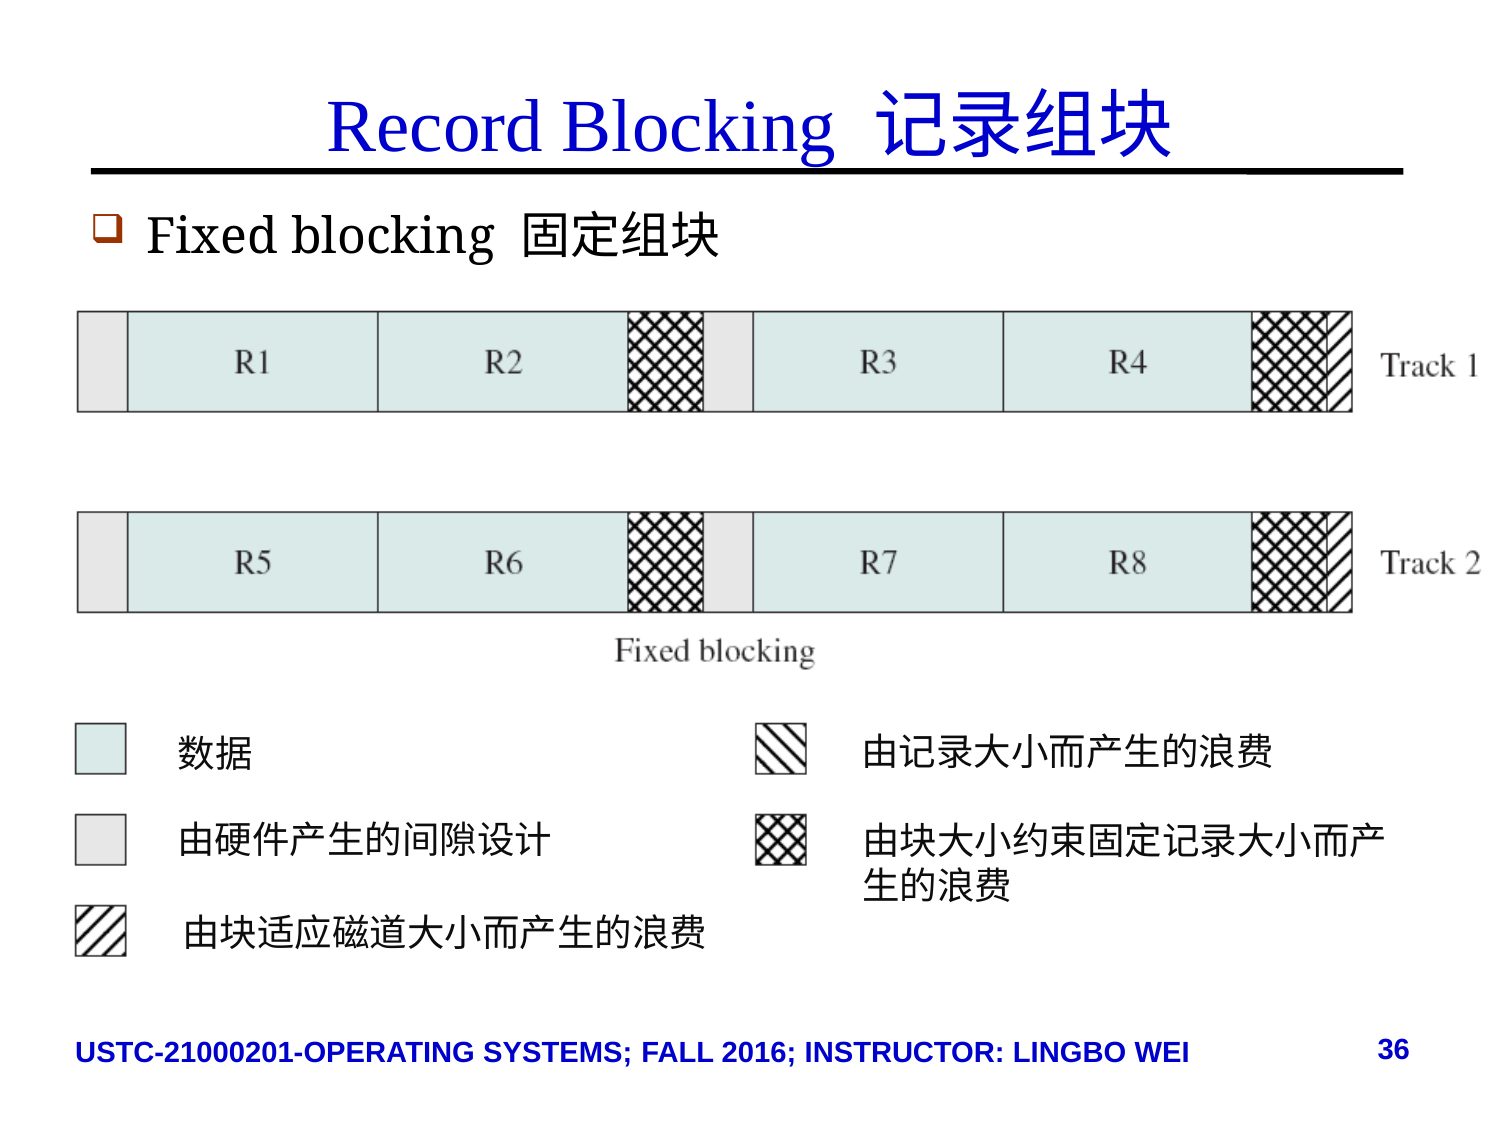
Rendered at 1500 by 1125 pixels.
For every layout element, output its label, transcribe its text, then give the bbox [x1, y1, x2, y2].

picture [58, 709, 1323, 968]
list Fixed blocking 固定组块 [74, 195, 1426, 265]
title Record Blocking 记录组块 [74, 27, 1426, 195]
slide_number 36 [1273, 1022, 1426, 1102]
text_box 由块大小约束固定记录大小而产生的浪费 [1328, 824, 1427, 899]
footer USTC-21000201-OPERATING SYSTEMS; FALL 2016; INSTRUCTOR: LINGBO WEI [59, 1025, 1243, 1105]
picture [60, 296, 1500, 676]
